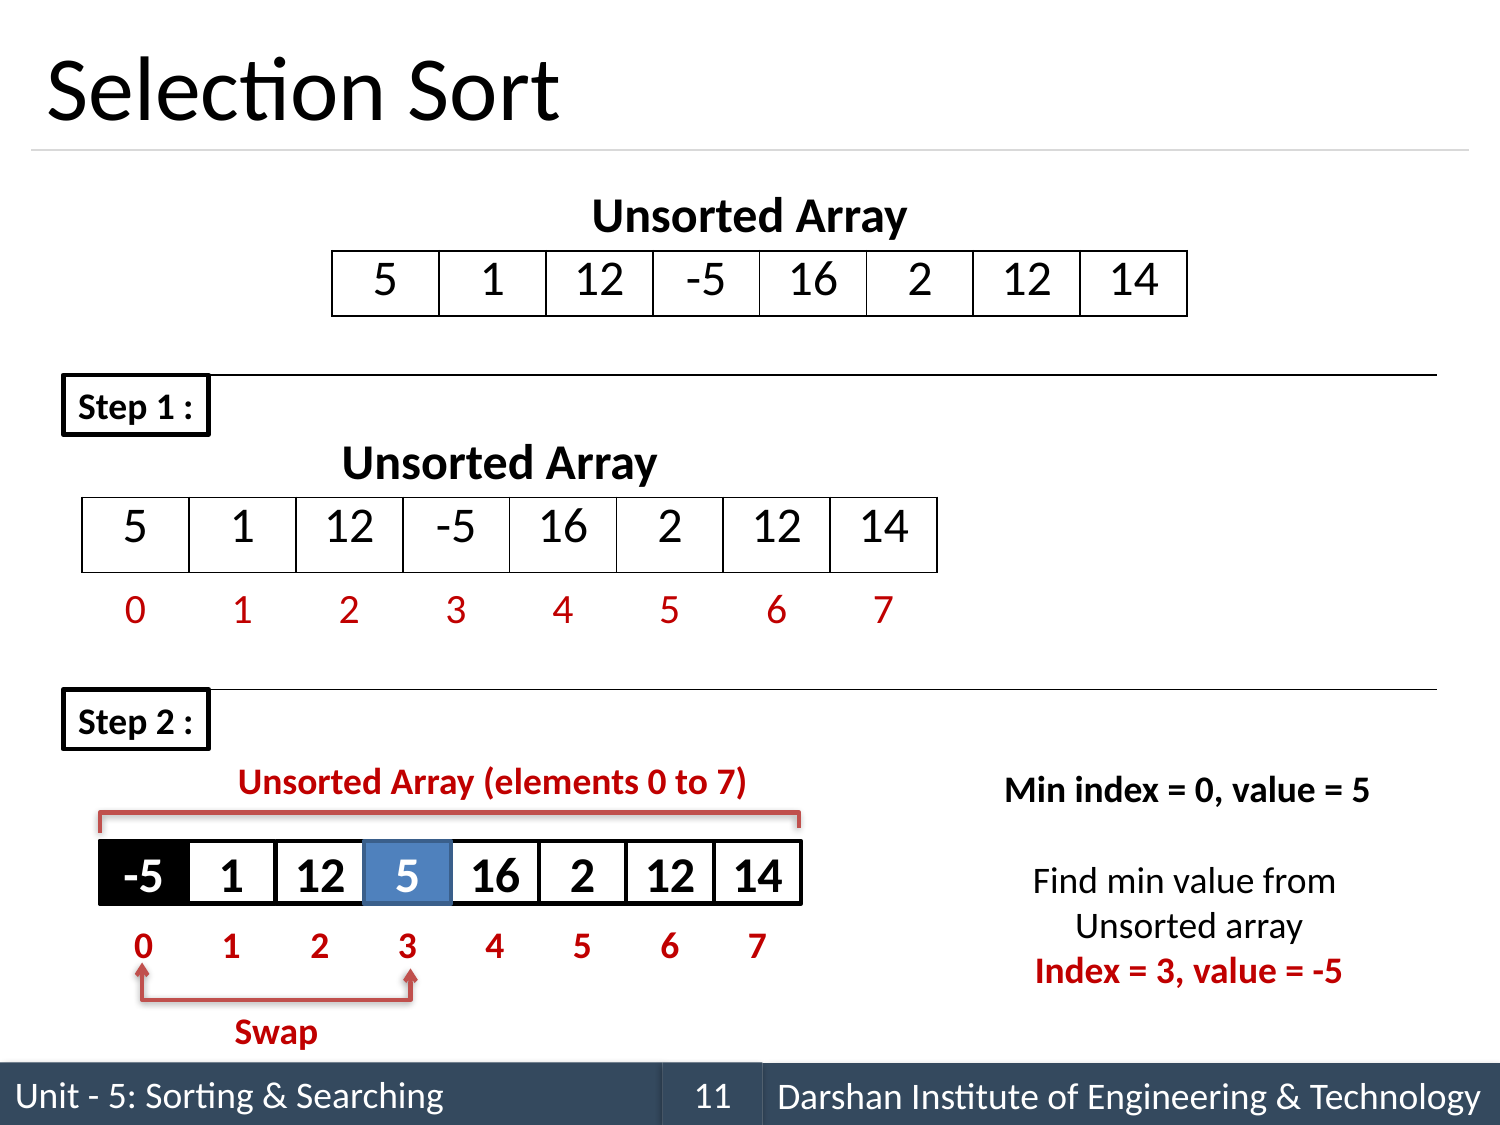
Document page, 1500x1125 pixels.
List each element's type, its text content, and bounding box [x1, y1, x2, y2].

table_header 4 [510, 585, 616, 650]
table_header 6 [723, 585, 830, 650]
text_box 6 [624, 910, 712, 977]
text_box 2 [537, 839, 624, 906]
text_box Unsorted Array [326, 421, 673, 497]
text_box 5 [362, 839, 453, 906]
text_box Find min value from Unsorted array Index = 3, value = -5 [1017, 848, 1361, 999]
table_header 5 [83, 498, 188, 572]
text_box 14 [712, 839, 803, 906]
table_header 1 [440, 252, 545, 315]
table_header 12 [297, 498, 402, 572]
text_box 0 [98, 910, 185, 977]
table_header -5 [404, 498, 509, 572]
table_header 5 [333, 252, 438, 315]
text_box 2 [274, 910, 362, 965]
table_header 5 [616, 585, 723, 650]
text_box -5 [98, 839, 189, 906]
table_header 12 [547, 252, 652, 315]
table_header 0 [82, 585, 189, 650]
text_box Unsorted Array (elements 0 to 7) [186, 749, 800, 810]
text_box 5 [537, 910, 625, 977]
text_box Step 1 : [63, 383, 209, 435]
table_header 2 [296, 585, 403, 650]
text_box 16 [453, 839, 537, 906]
text_box 1 [185, 910, 274, 963]
table_header 14 [831, 498, 936, 572]
table_header 2 [867, 252, 972, 315]
table_header 7 [830, 585, 937, 650]
text_box 3 [362, 910, 450, 977]
title Selection Sort [31, 17, 1469, 150]
text_box [134, 962, 418, 1002]
table_header 16 [760, 252, 866, 315]
table_header 3 [403, 585, 510, 650]
text_box 1 [189, 839, 274, 906]
table_header -5 [654, 252, 759, 315]
table_header 14 [1081, 252, 1186, 315]
text_box Min index = 0, value = 5 [989, 758, 1387, 818]
table_header 2 [617, 498, 722, 572]
table_header 16 [510, 498, 616, 572]
table_header 1 [190, 498, 295, 572]
text_box Unsorted Array [576, 174, 924, 250]
text_box 12 [624, 839, 712, 906]
text_box [98, 810, 801, 833]
table_header 12 [974, 252, 1079, 315]
table_header 1 [189, 585, 296, 650]
text_box Swap [202, 999, 351, 1060]
text_box 4 [449, 910, 537, 977]
text_box Step 2 : [63, 697, 209, 750]
text_box 12 [274, 839, 362, 906]
table_header 12 [724, 498, 829, 572]
text_box 7 [712, 910, 803, 977]
